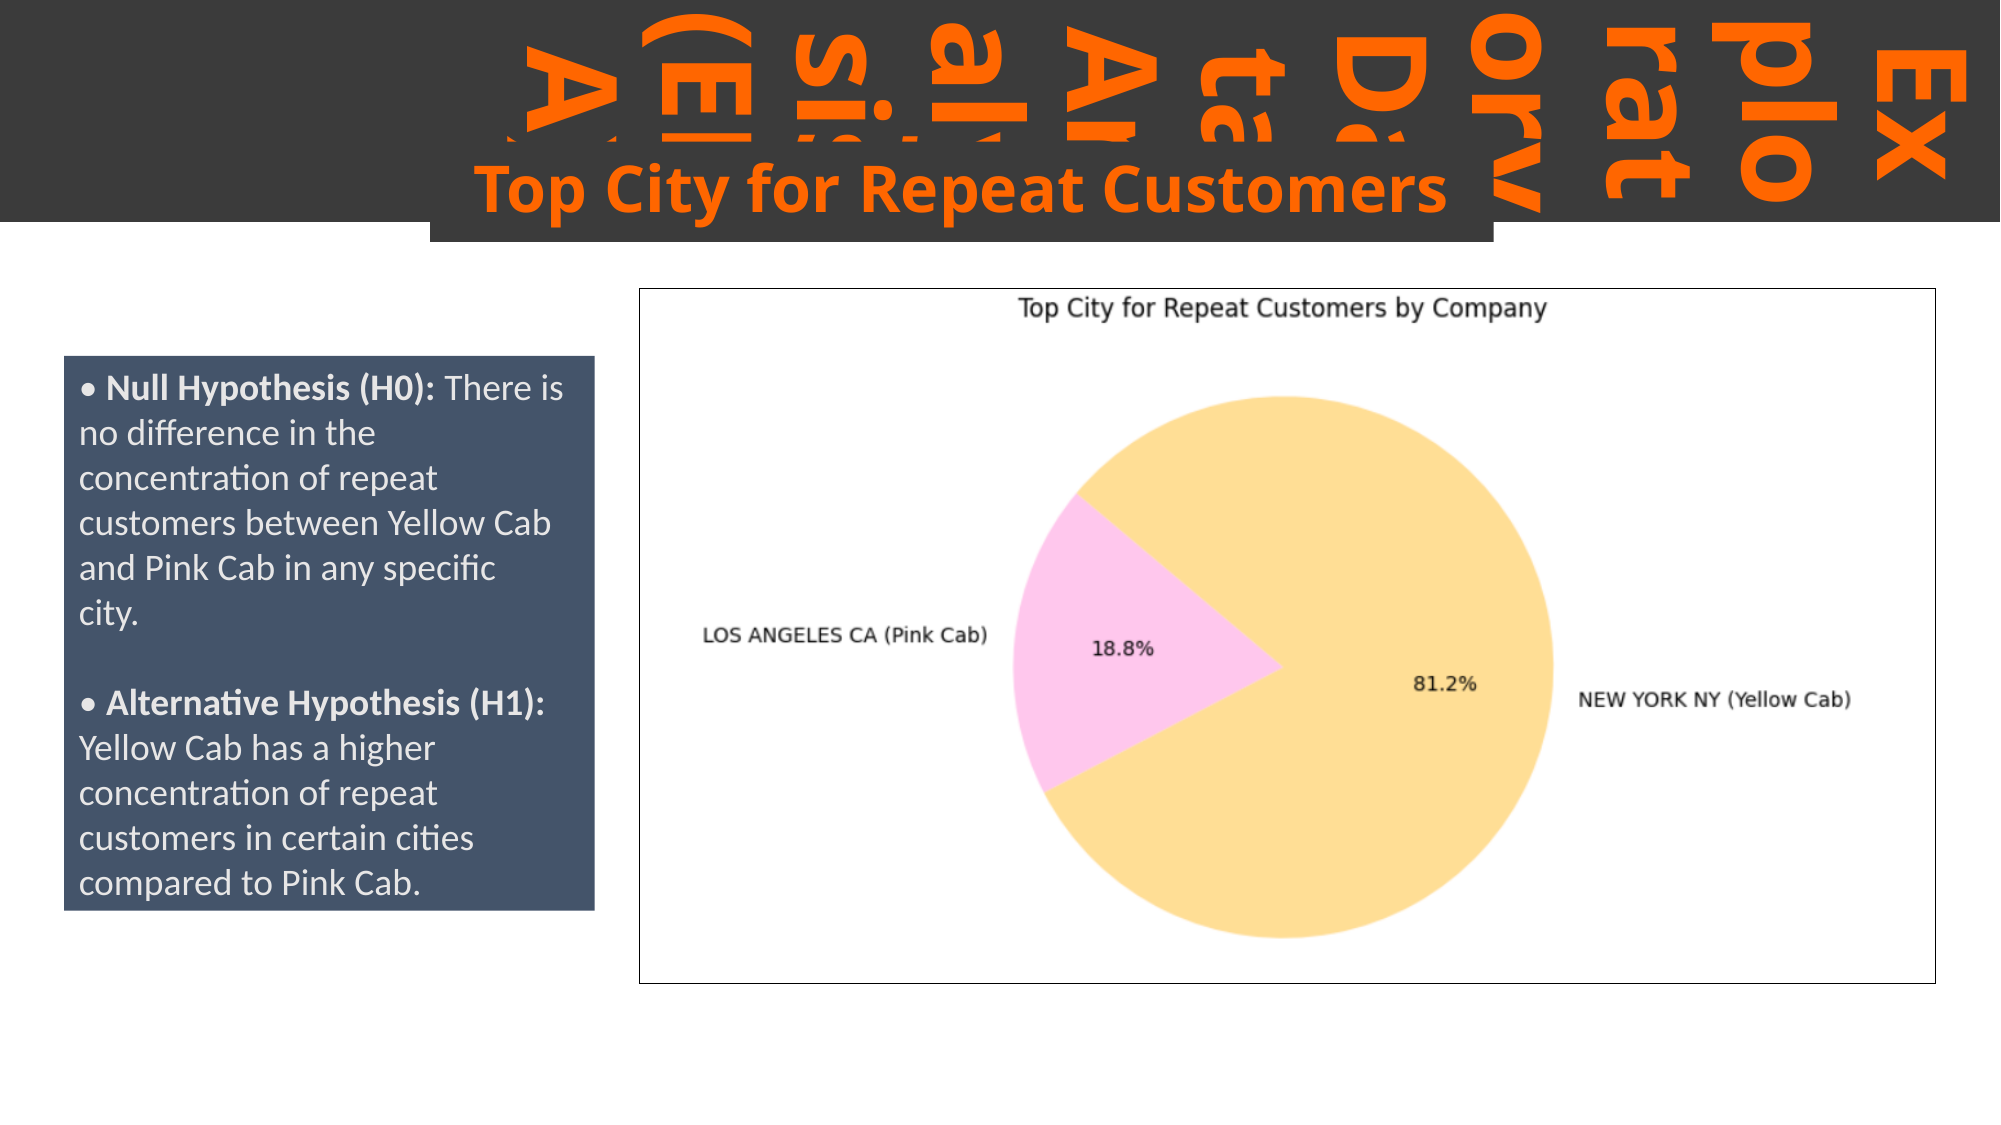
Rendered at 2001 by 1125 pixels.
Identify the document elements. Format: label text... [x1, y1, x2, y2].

picture [639, 288, 1936, 984]
text_box • Null Hypothesis (H0): There is no difference in the concentration of repeat customers between Yellow Cab and Pink Cab in any specific city. • Alternative Hypothesis (H1): Yellow Cab has a higher concentration of repeat customers in certain cities compared to Pink Cab. [64, 355, 595, 911]
text_box Top City for Repeat Customers [430, 141, 1494, 242]
title Exploratory Data Analysis (EDA) [0, 0, 2000, 222]
